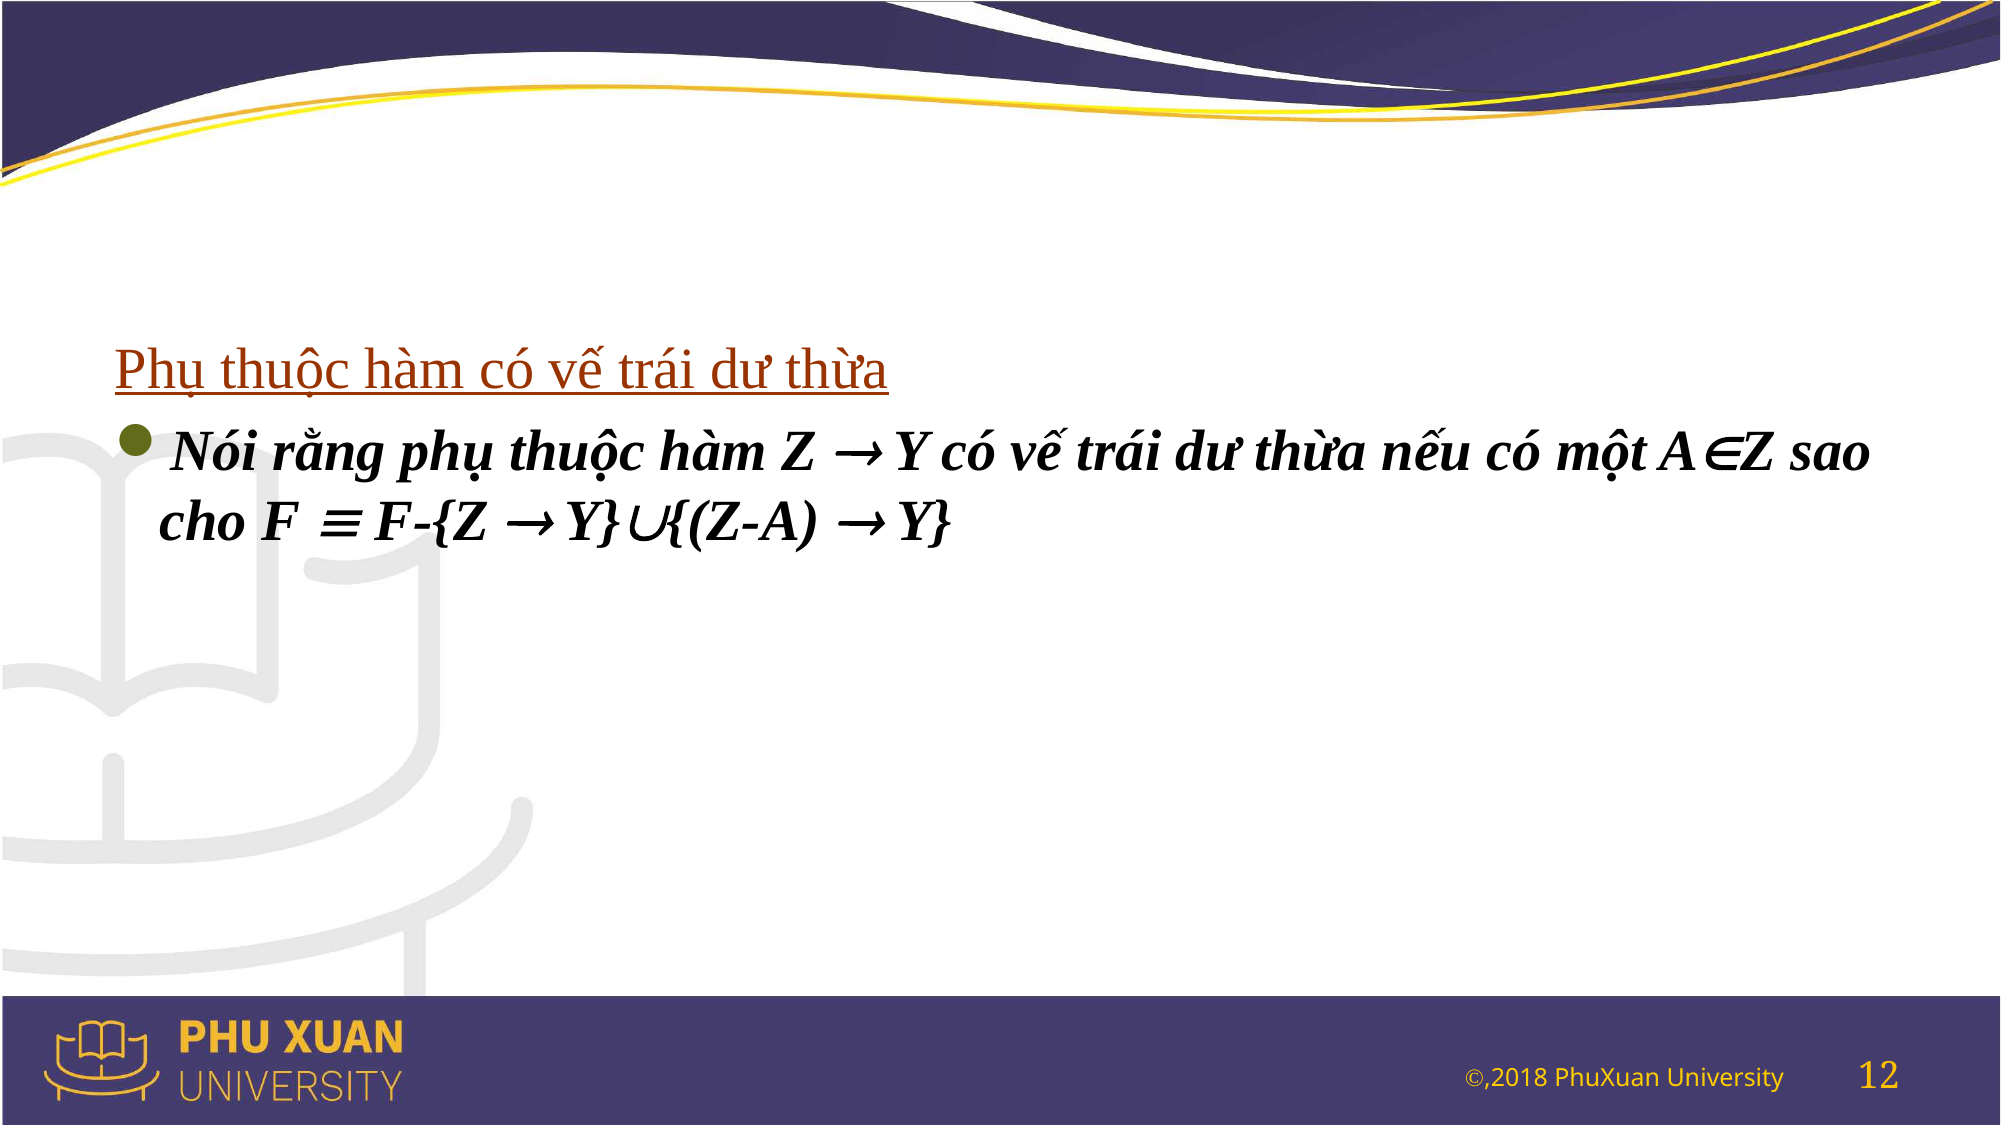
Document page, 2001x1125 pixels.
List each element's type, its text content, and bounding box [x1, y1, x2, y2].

picture [0, 0, 2001, 1125]
slide_number 12 [1733, 1042, 1900, 1103]
list Phụ thuộc hàm có vế trái dư thừa Nói rằng phụ thuộc hàm Z  Y có vế trái dư thừa nếu có một AZ sao cho F  F-{Z  Y}{(Z-A)  Y} [99, 322, 1900, 1043]
